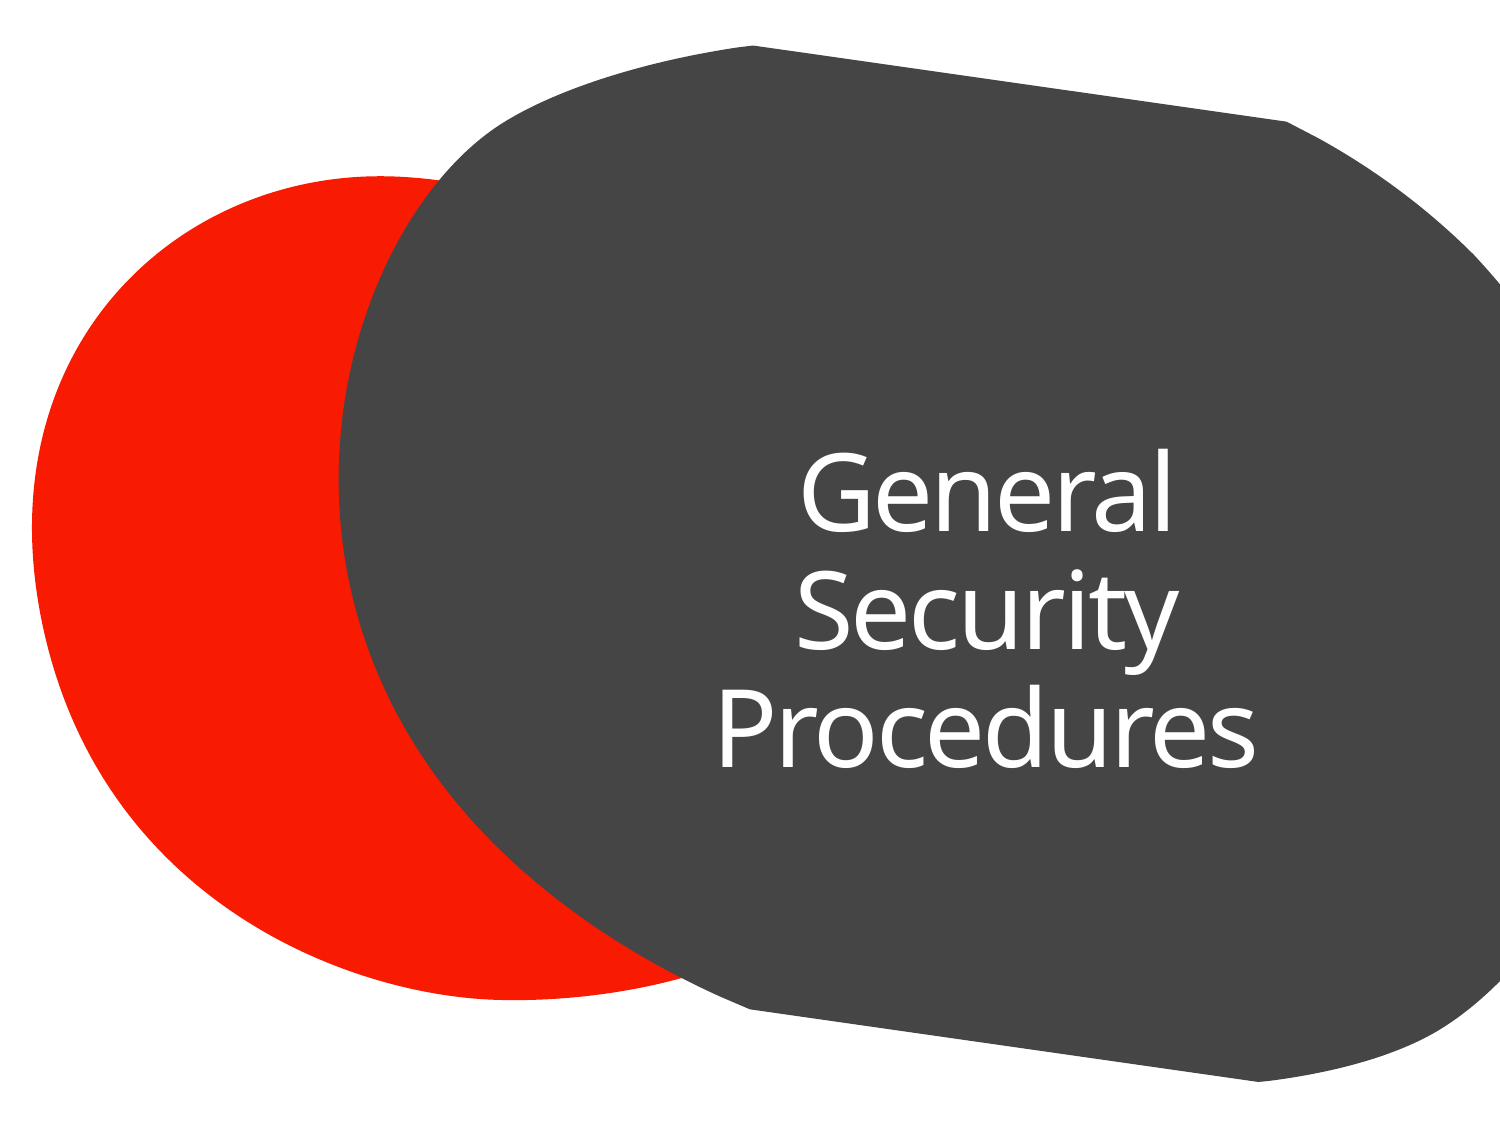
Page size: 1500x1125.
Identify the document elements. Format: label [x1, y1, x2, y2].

text_box [205, 194, 1295, 930]
text_box [0, 0, 1500, 1125]
